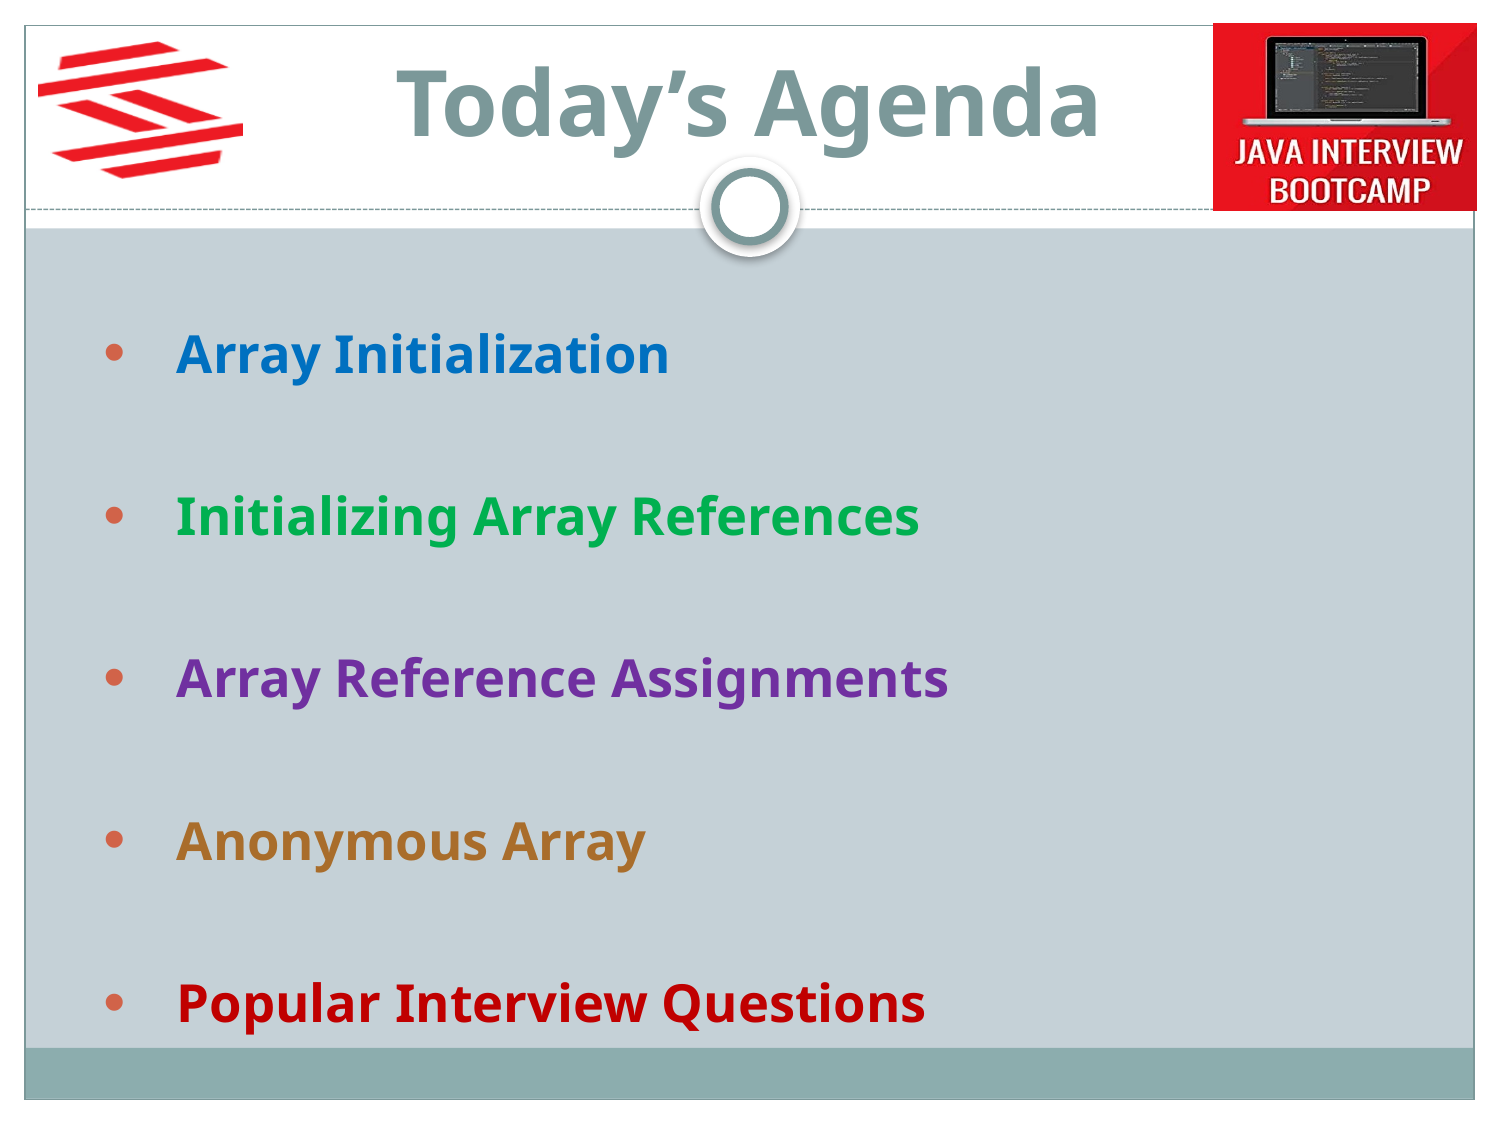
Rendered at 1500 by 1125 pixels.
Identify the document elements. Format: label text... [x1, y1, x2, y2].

title Today’s Agenda [237, 37, 1206, 162]
list Array Initialization Initializing Array References Array Reference Assignments Anonymous Array Popular Interview Questions [49, 250, 1445, 1047]
picture [1213, 23, 1477, 212]
picture [37, 40, 243, 185]
